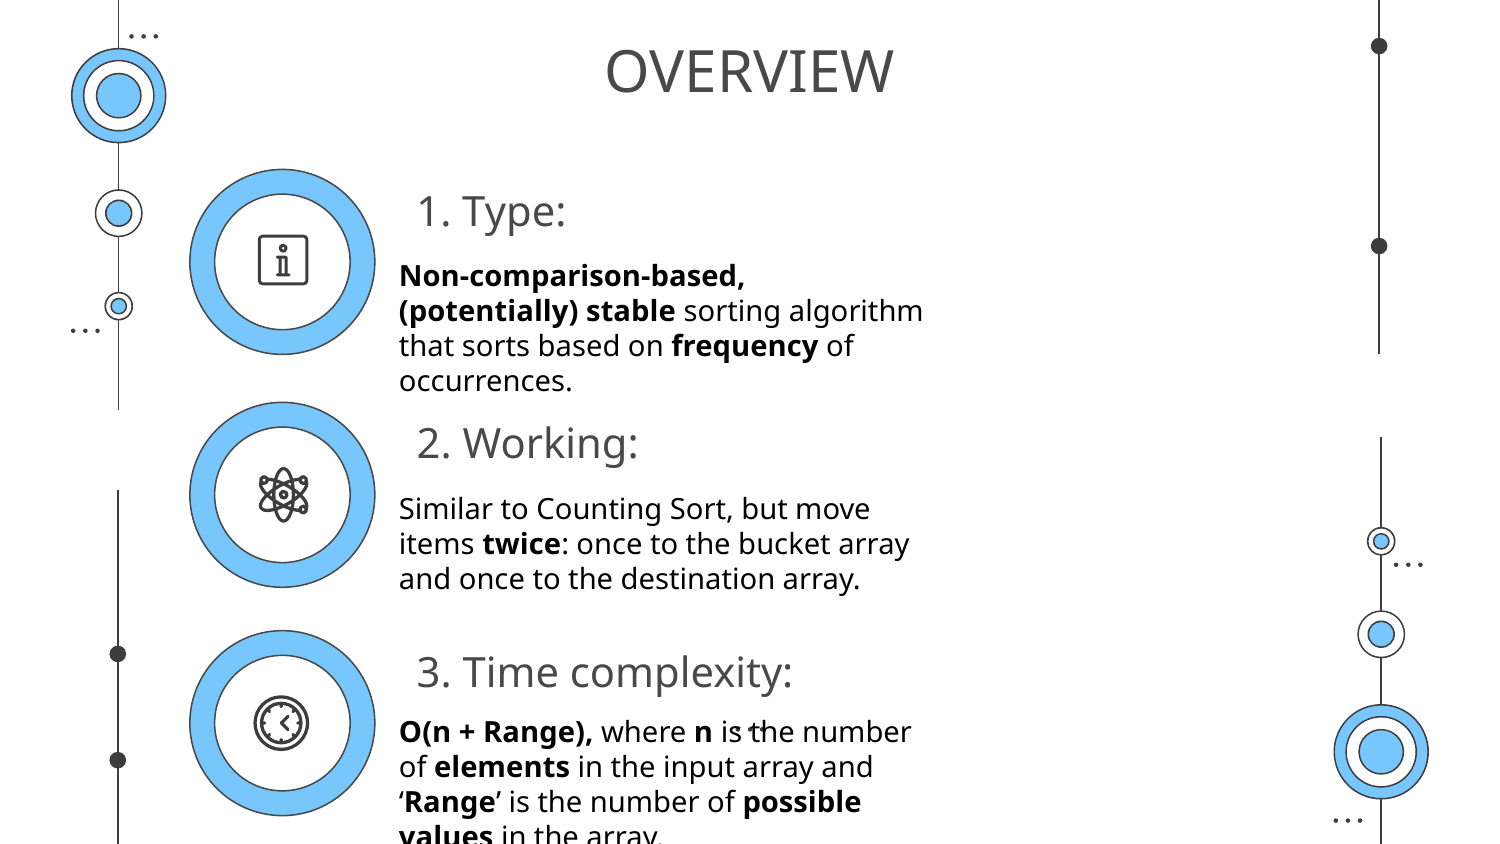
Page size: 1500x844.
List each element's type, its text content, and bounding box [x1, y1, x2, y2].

text_box Similar to Counting Sort, but move items twice: once to the bucket array and once to the destination array. [384, 482, 948, 603]
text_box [189, 402, 376, 588]
text_box 3. Time complexity: [401, 630, 824, 705]
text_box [257, 234, 309, 286]
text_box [189, 169, 376, 355]
title OVERVIEW [355, 19, 1145, 114]
text_box Non-comparison-based, (potentially) stable sorting algorithm that sorts based on frequency of occurrences. [384, 250, 948, 405]
text_box O(n + Range), where n is the number of elements in the input array and ‘Range’ is the number of possible values in the array. [384, 705, 948, 844]
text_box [189, 630, 376, 816]
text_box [257, 466, 310, 523]
text_box 2. Working: [401, 402, 824, 482]
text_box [253, 694, 310, 752]
text_box 1. Type: [401, 169, 1080, 264]
